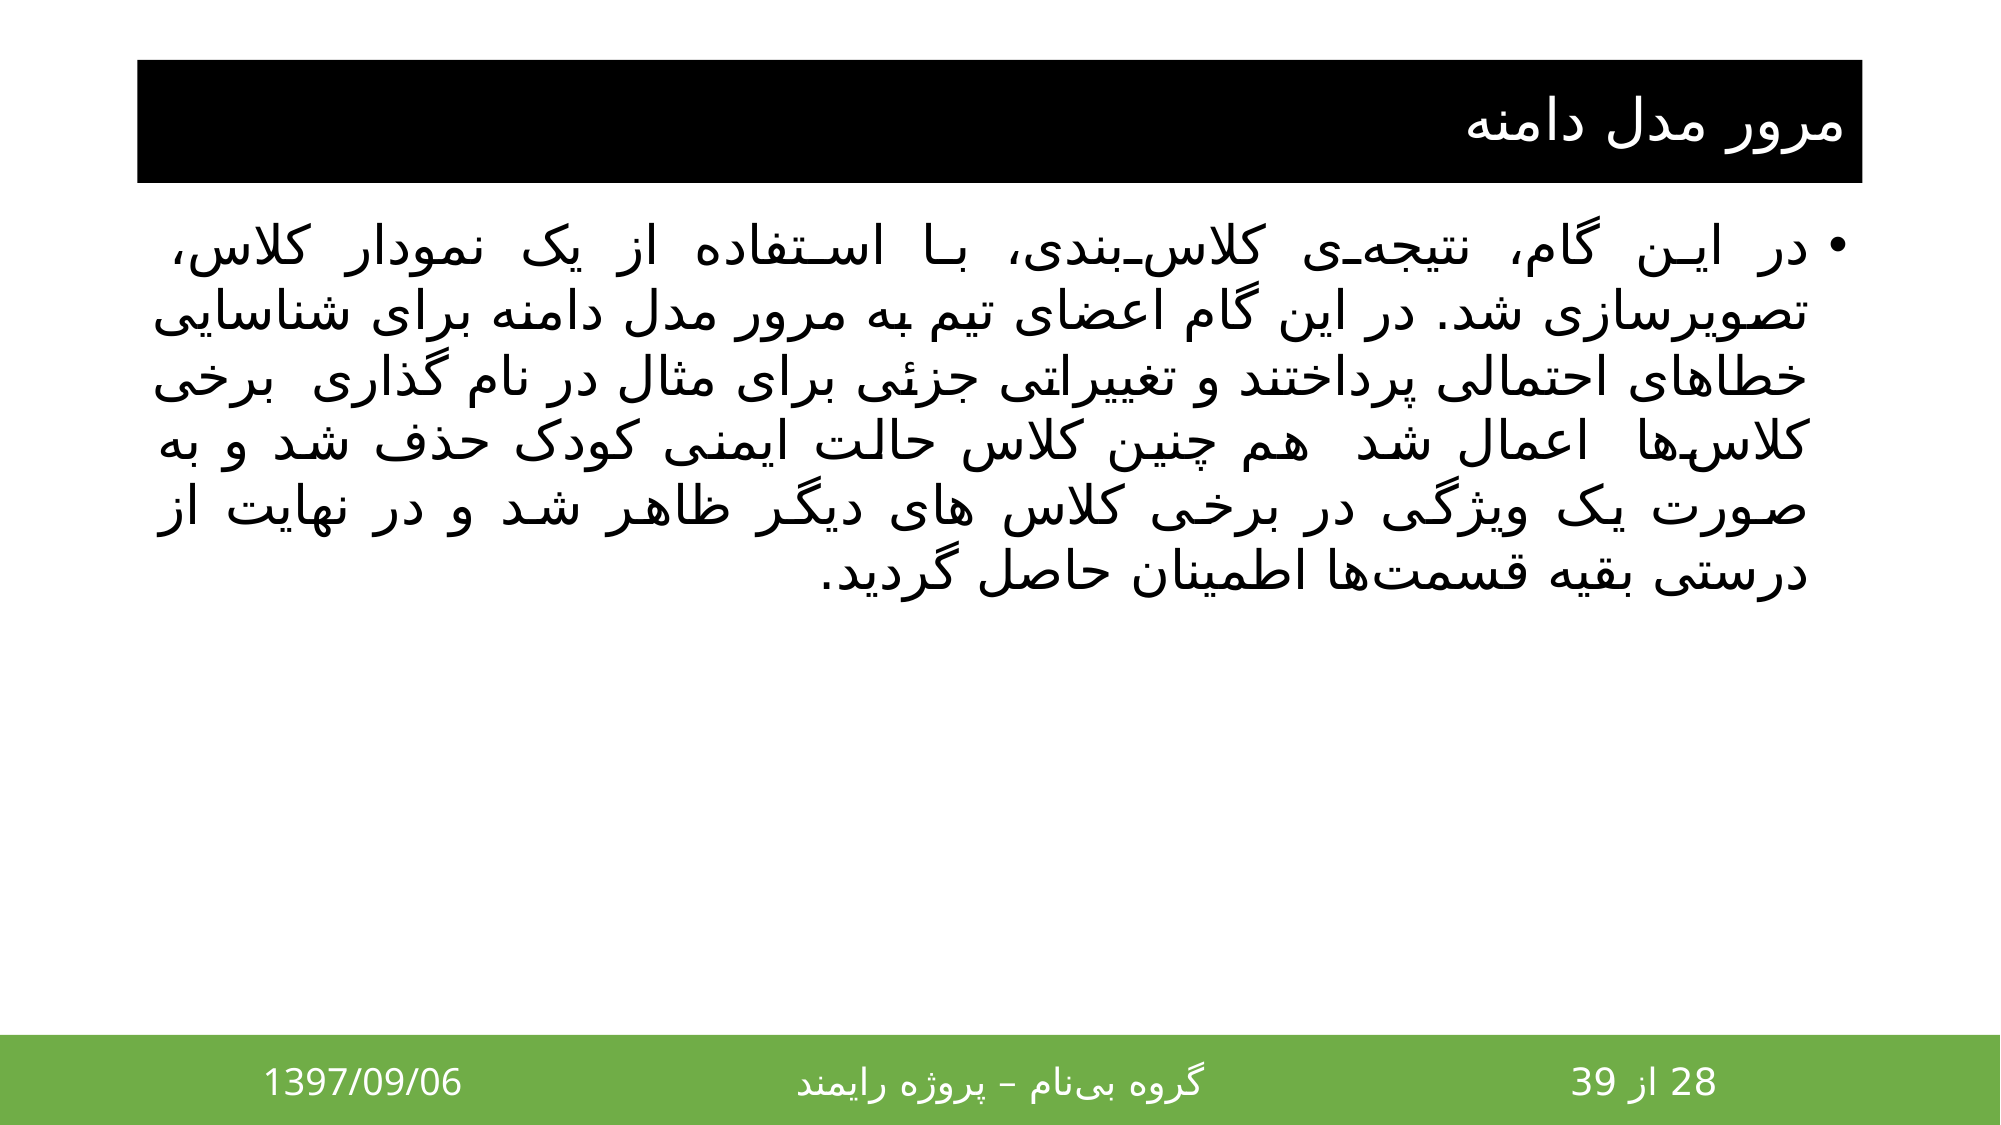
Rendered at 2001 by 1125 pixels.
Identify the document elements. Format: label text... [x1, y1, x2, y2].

list در این گام، نتیجه‌ی کلاس‌بندی، با استفاده از یک نمودار کلاس، تصویرسازی شد. در این گام اعضای تیم به مرور مدل دامنه برای شناسایی خطاهای احتمالی پرداختند و تغییراتی جزئی برای مثال در نام گذاری برخی کلاس‌ها اعمال شد هم چنین کلاس حالت ایمنی کودک حذف شد و به صورت یک ویژگی در برخی کلاس های دیگر ظاهر شد و در نهایت از درستی بقیه قسمت‌ها اطمینان حاصل گردید. [137, 203, 1863, 1014]
title مرور مدل دامنه [137, 59, 1863, 183]
